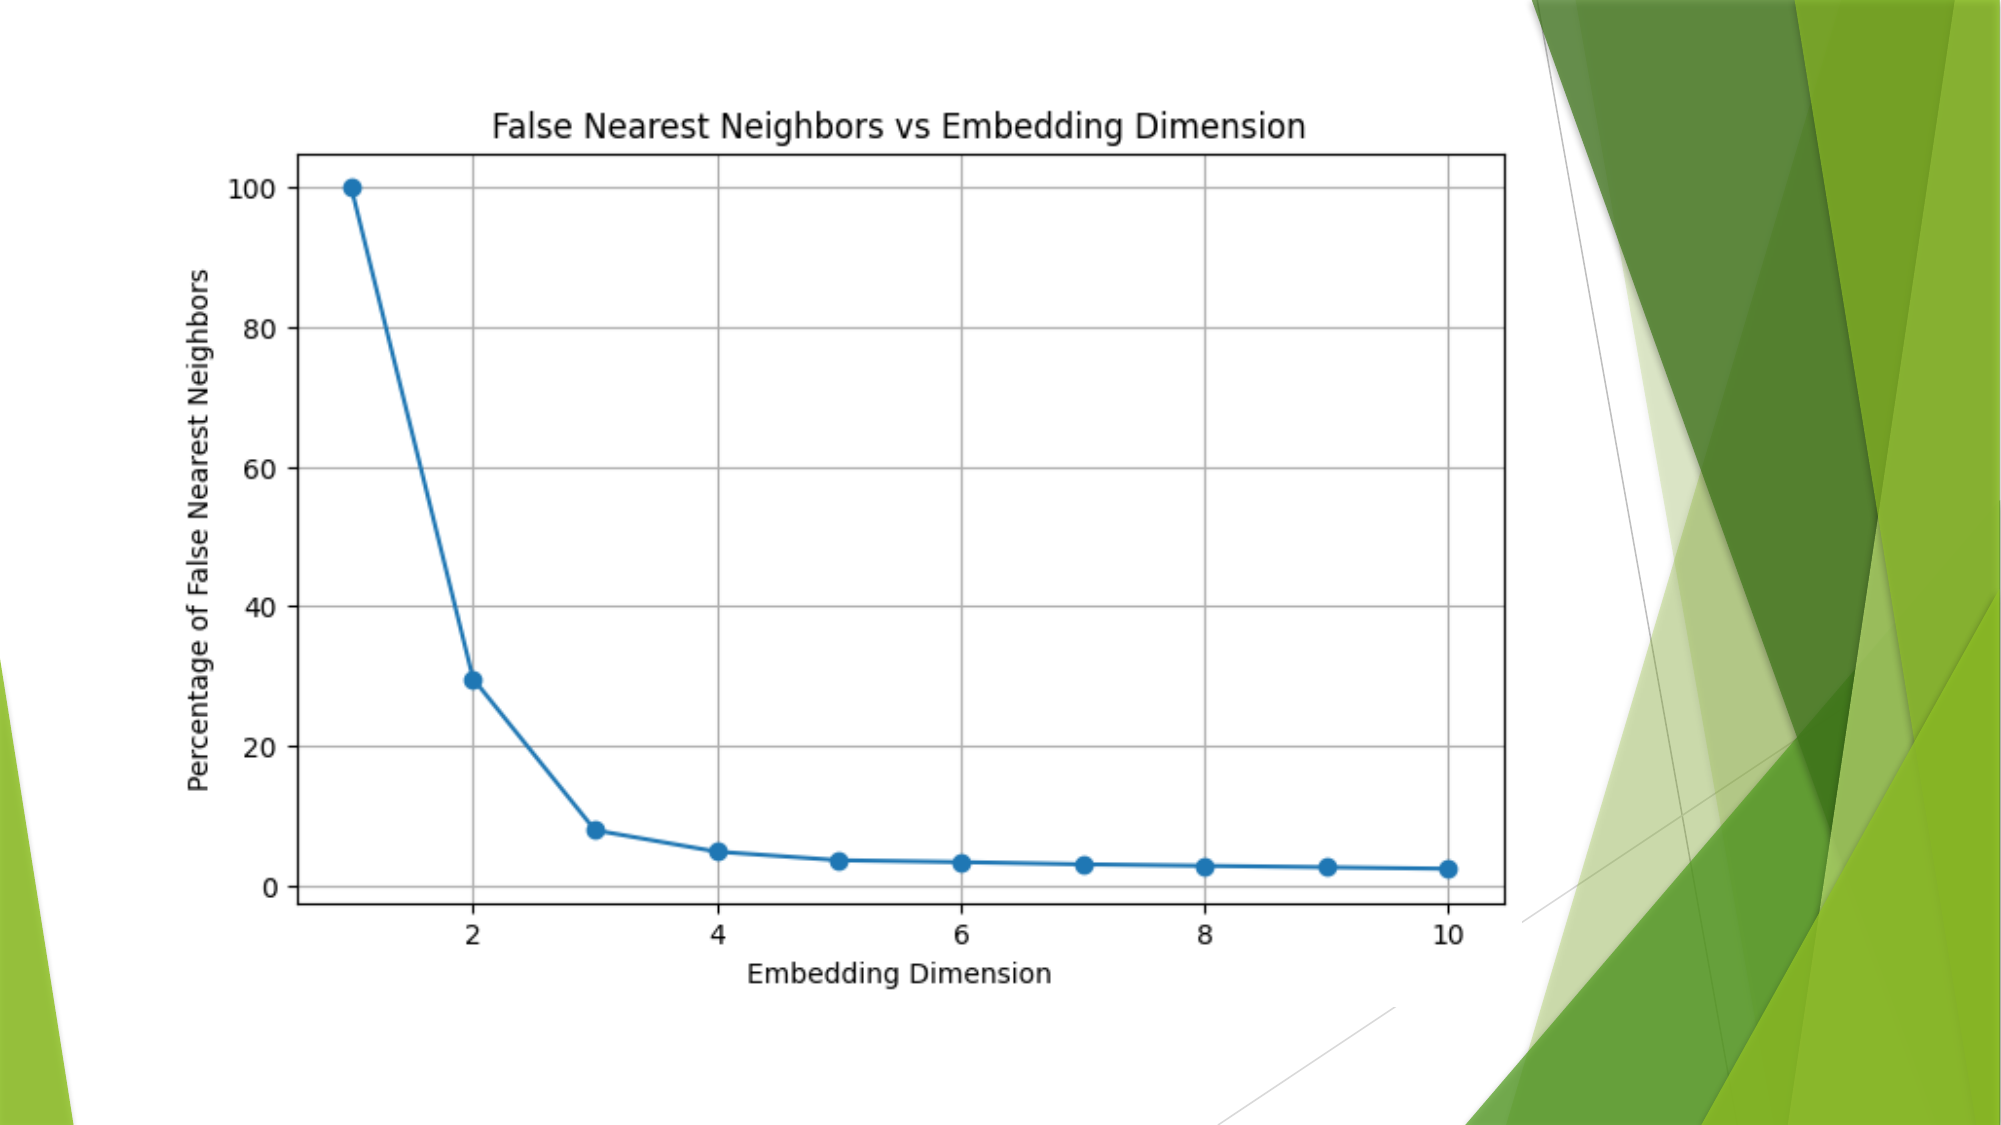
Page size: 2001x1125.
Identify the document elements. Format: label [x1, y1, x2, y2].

picture [168, 91, 1522, 1007]
